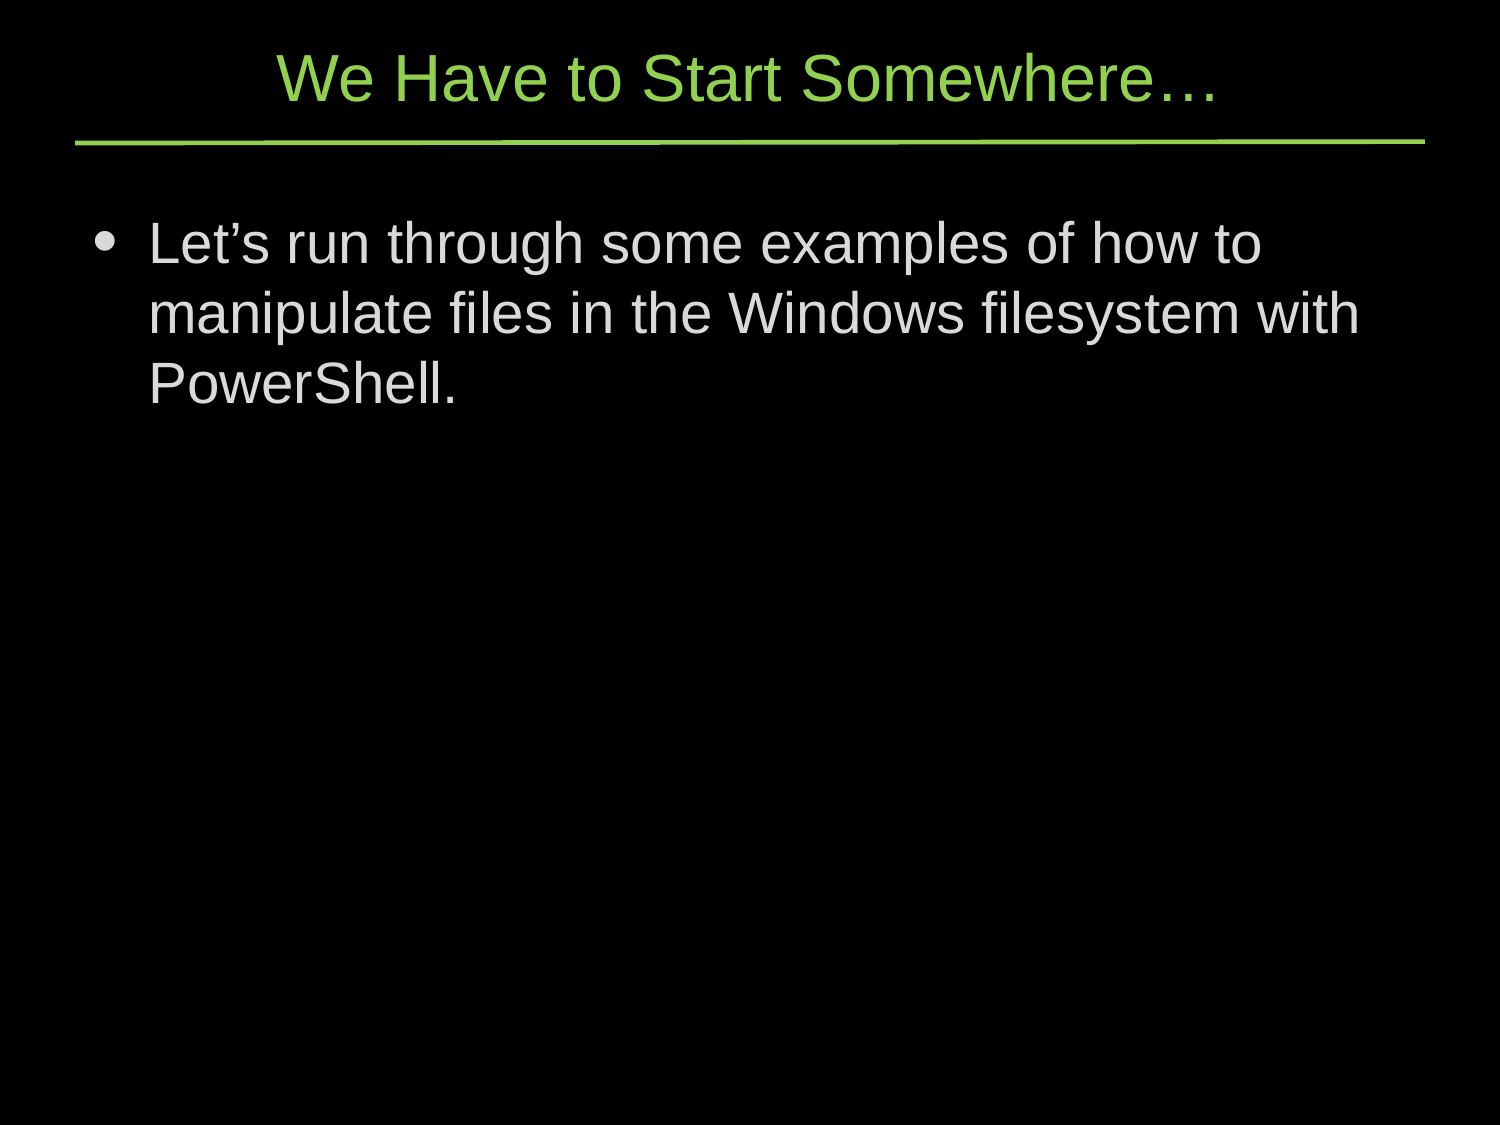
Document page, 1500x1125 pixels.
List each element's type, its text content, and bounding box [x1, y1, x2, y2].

list Let’s run through some examples of how to manipulate files in the Windows filesystem with PowerShell. [77, 198, 1423, 942]
title We Have to Start Somewhere… [77, 39, 1423, 123]
